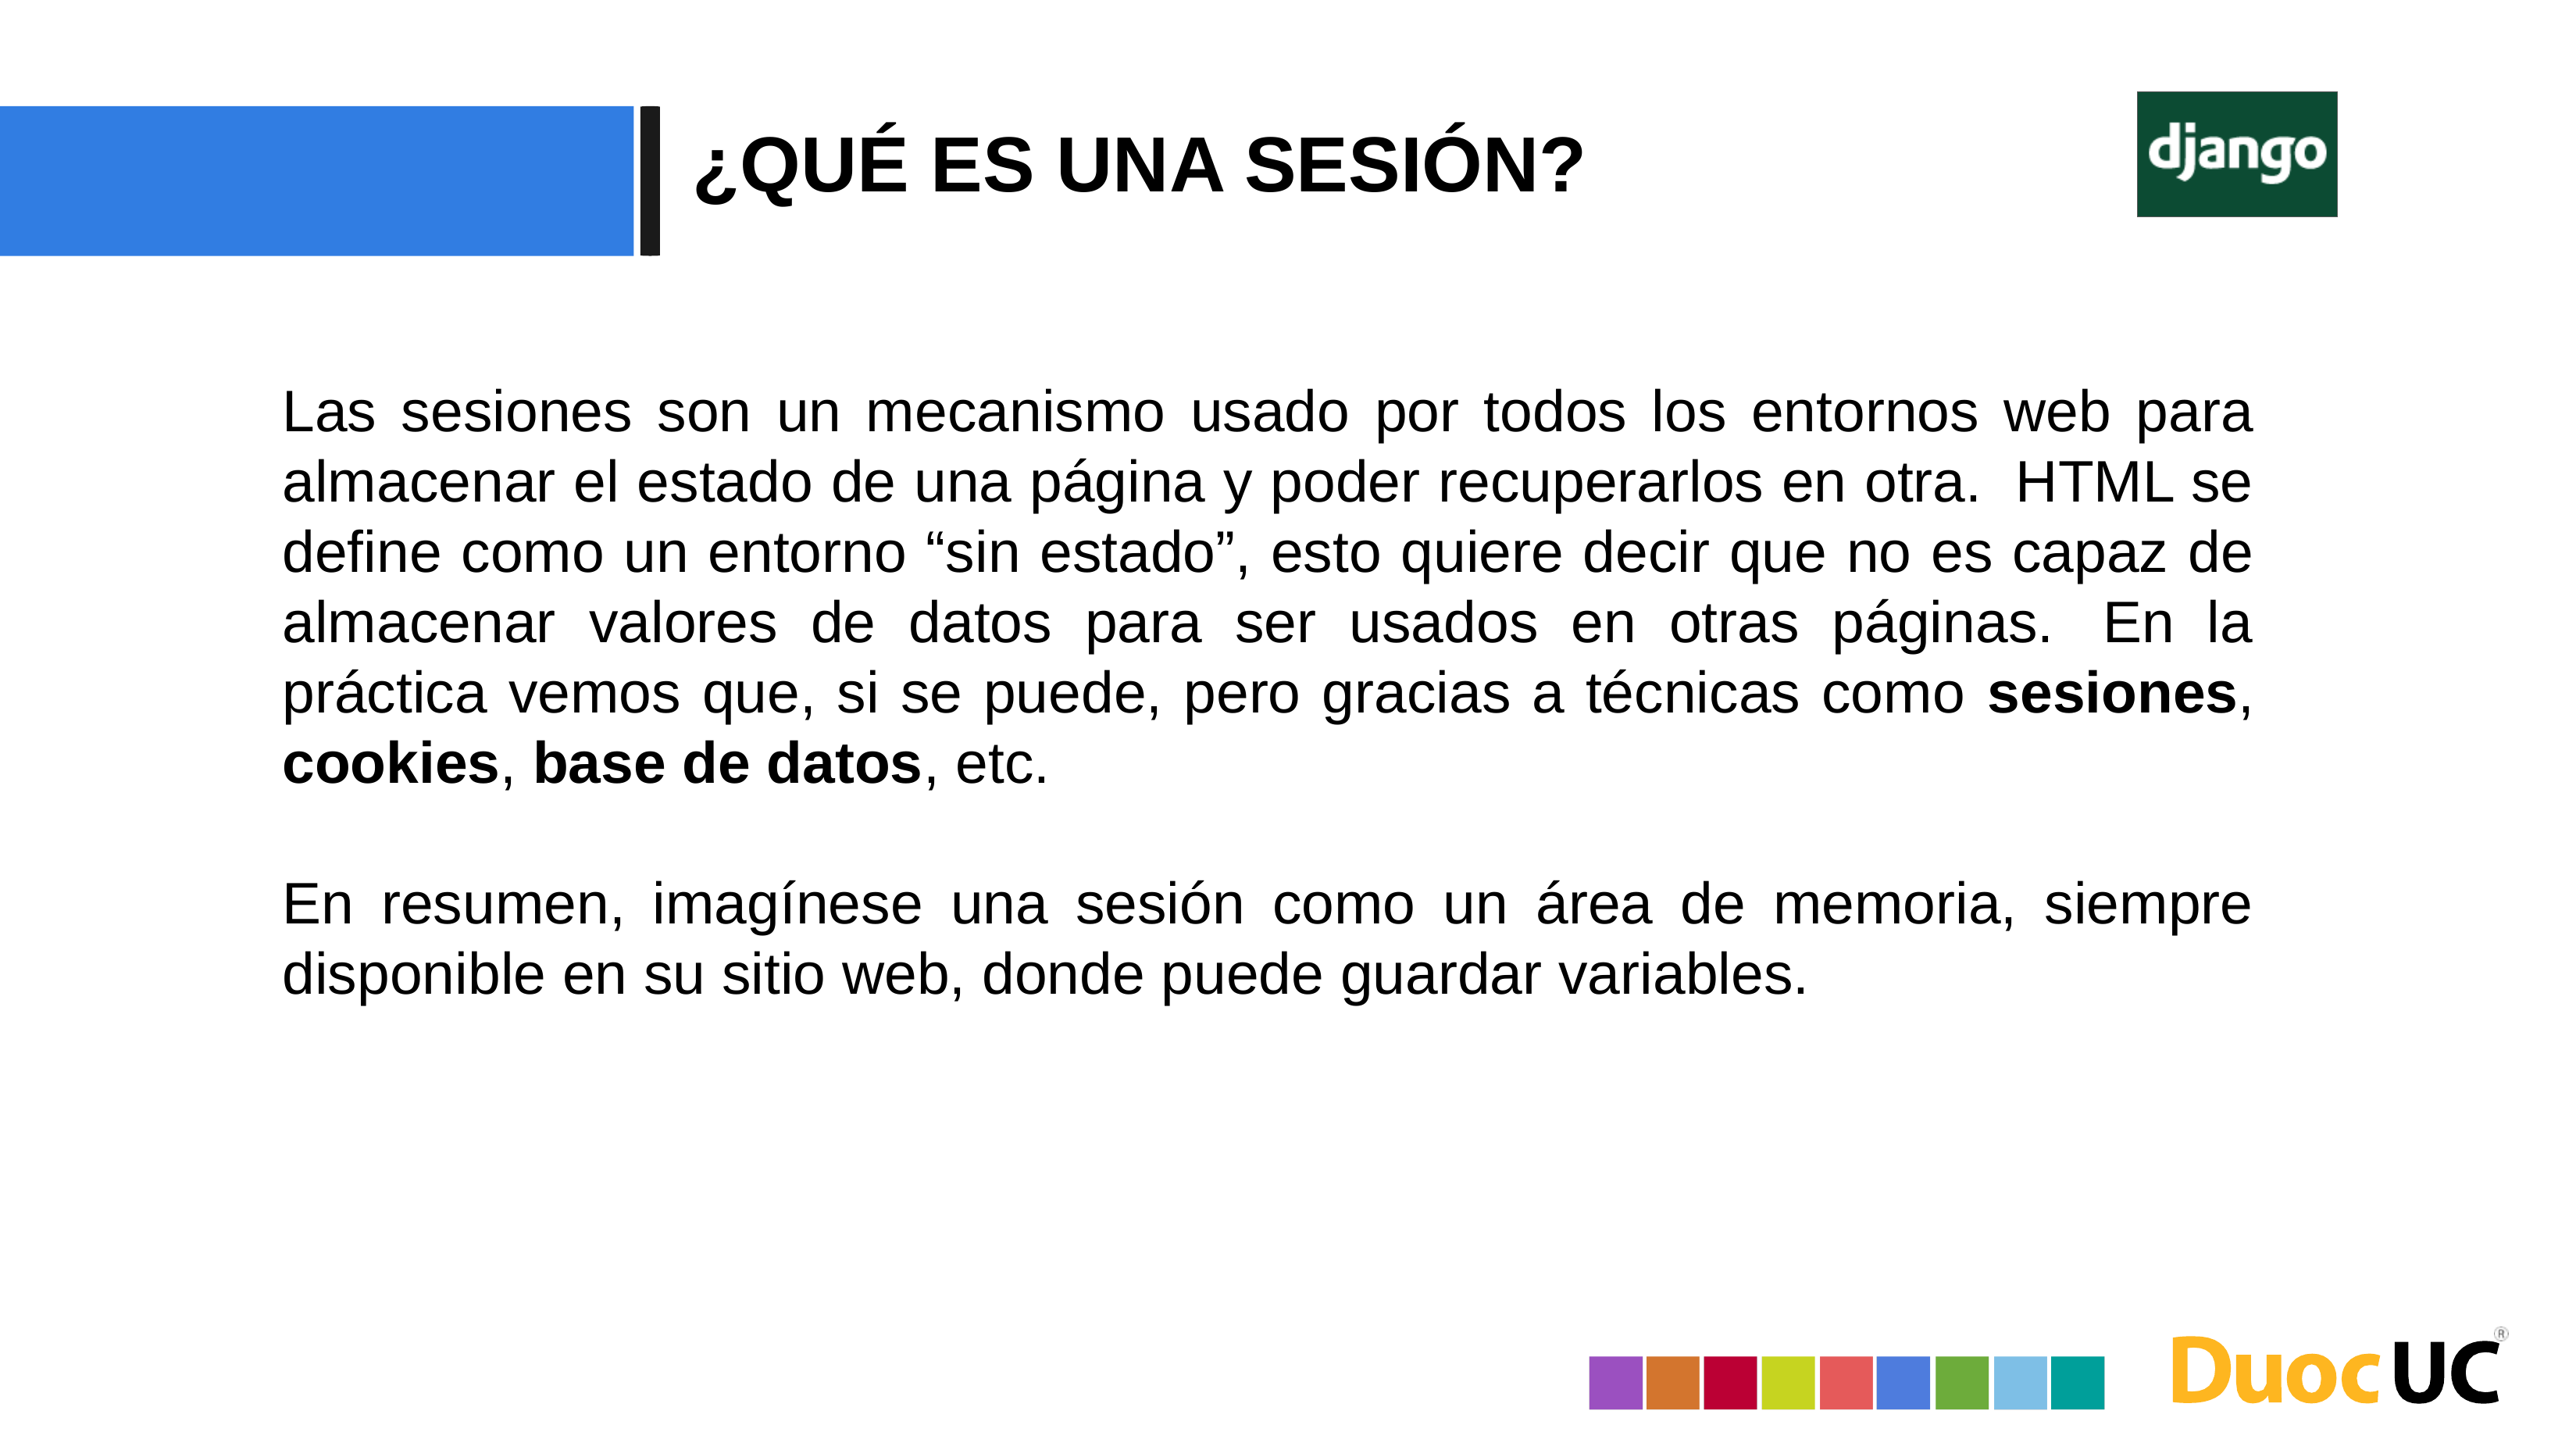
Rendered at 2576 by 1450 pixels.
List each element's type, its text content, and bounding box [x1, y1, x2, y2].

picture [1579, 1327, 2121, 1434]
list Las sesiones son un mecanismo usado por todos los entornos web para almacenar el estado de una página y poder recuperarlos en otra. HTML se define como un entorno “sin estado”, esto quiere decir que no es capaz de almacenar valores de datos para ser usados en otras páginas. En la práctica vemos que, si se puede, pero gracias a técnicas como sesiones, cookies, base de datos, etc. En resumen, imagínese una sesión como un área de memoria, siempre disponible en su sitio web, donde puede guardar variables. [282, 373, 2255, 1202]
picture [2494, 1327, 2509, 1341]
picture [2137, 91, 2338, 217]
list ¿QUÉ ES UNA SESIÓN? [692, 113, 1982, 209]
